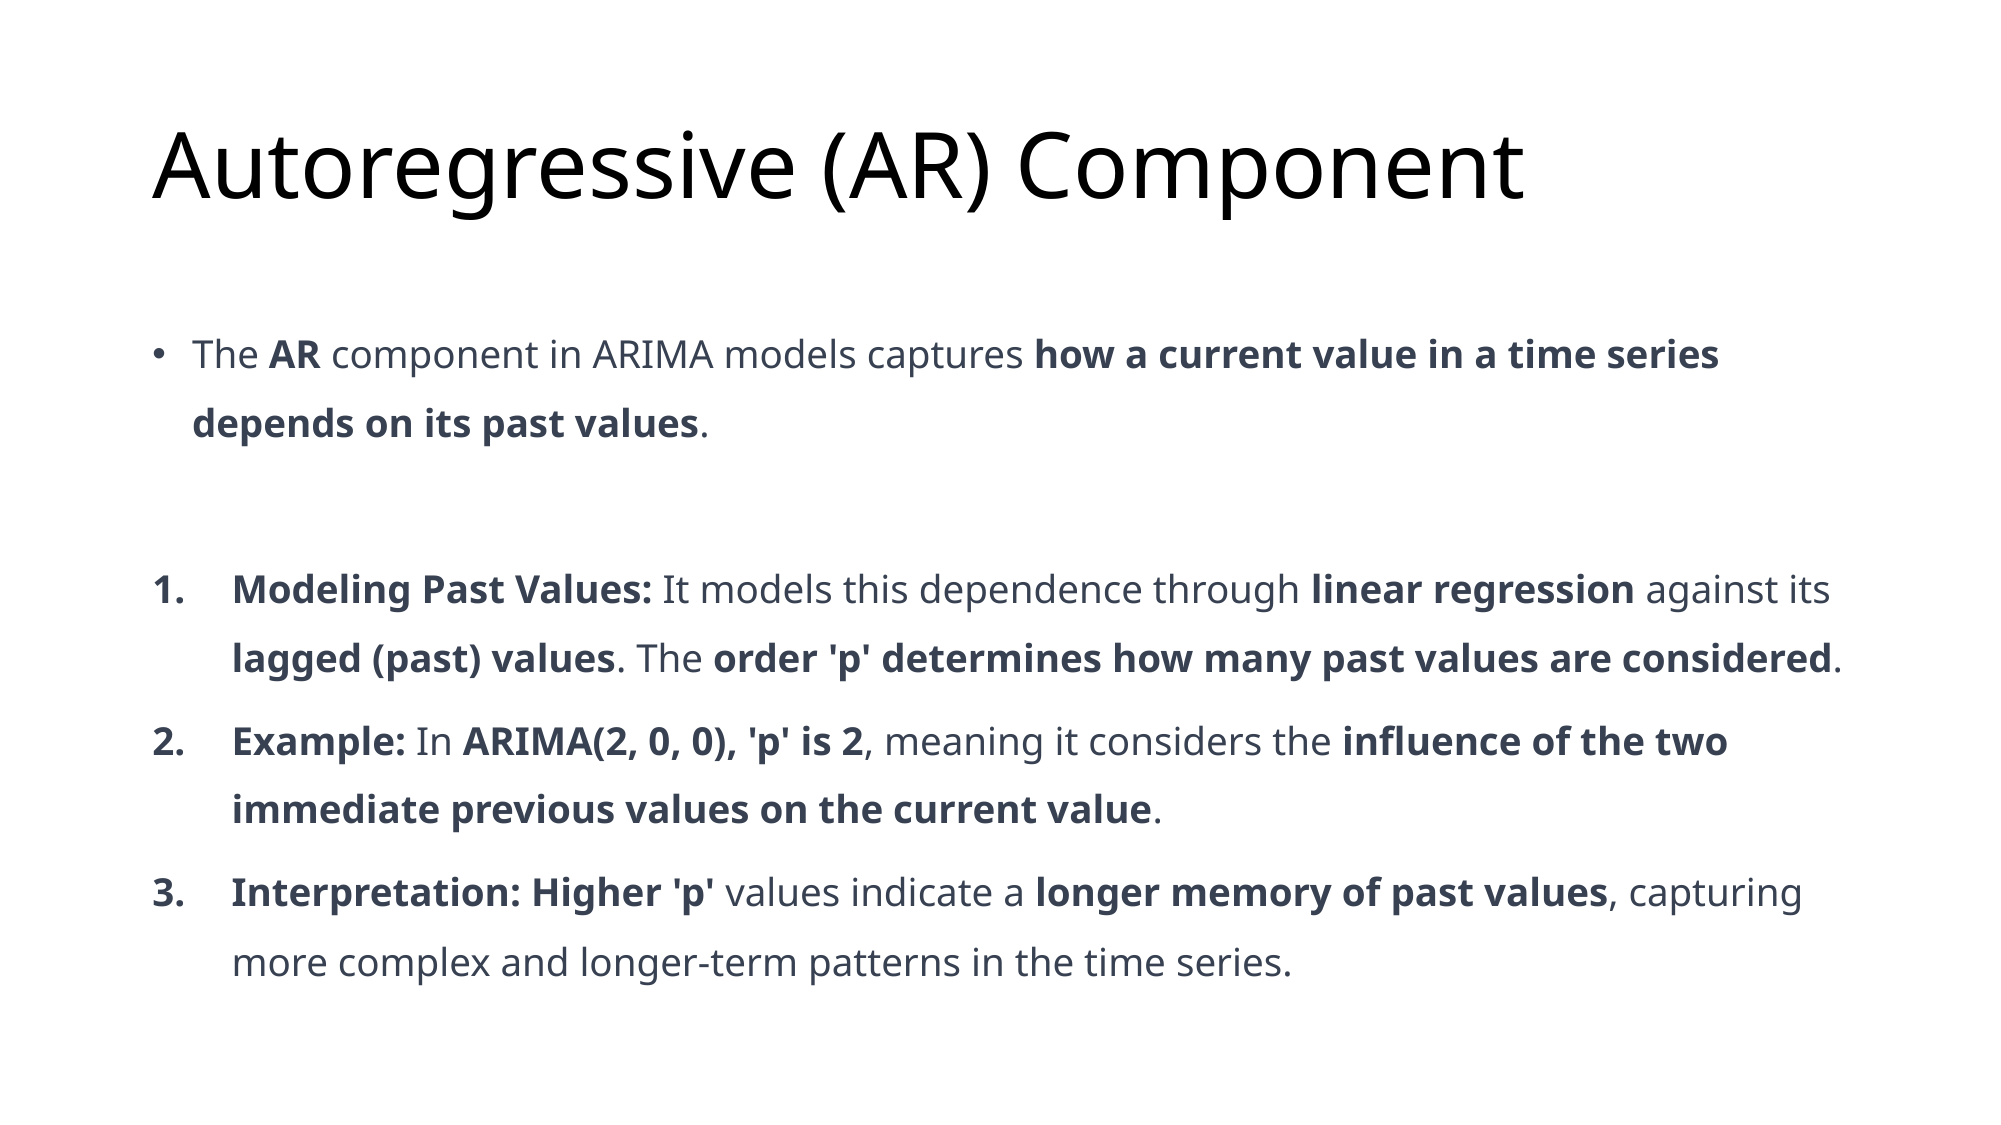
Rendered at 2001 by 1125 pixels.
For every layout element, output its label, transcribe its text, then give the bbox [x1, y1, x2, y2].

title Autoregressive (AR) Component [137, 59, 1863, 278]
list The AR component in ARIMA models captures how a current value in a time series depends on its past values. Modeling Past Values: It models this dependence through linear regression against its lagged (past) values. The order 'p' determines how many past values are considered. Example: In ARIMA(2, 0, 0), 'p' is 2, meaning it considers the influence of the two immediate previous values on the current value. Interpretation: Higher 'p' values indicate a longer memory of past values, capturing more complex and longer-term patterns in the time series. [137, 299, 1863, 1014]
